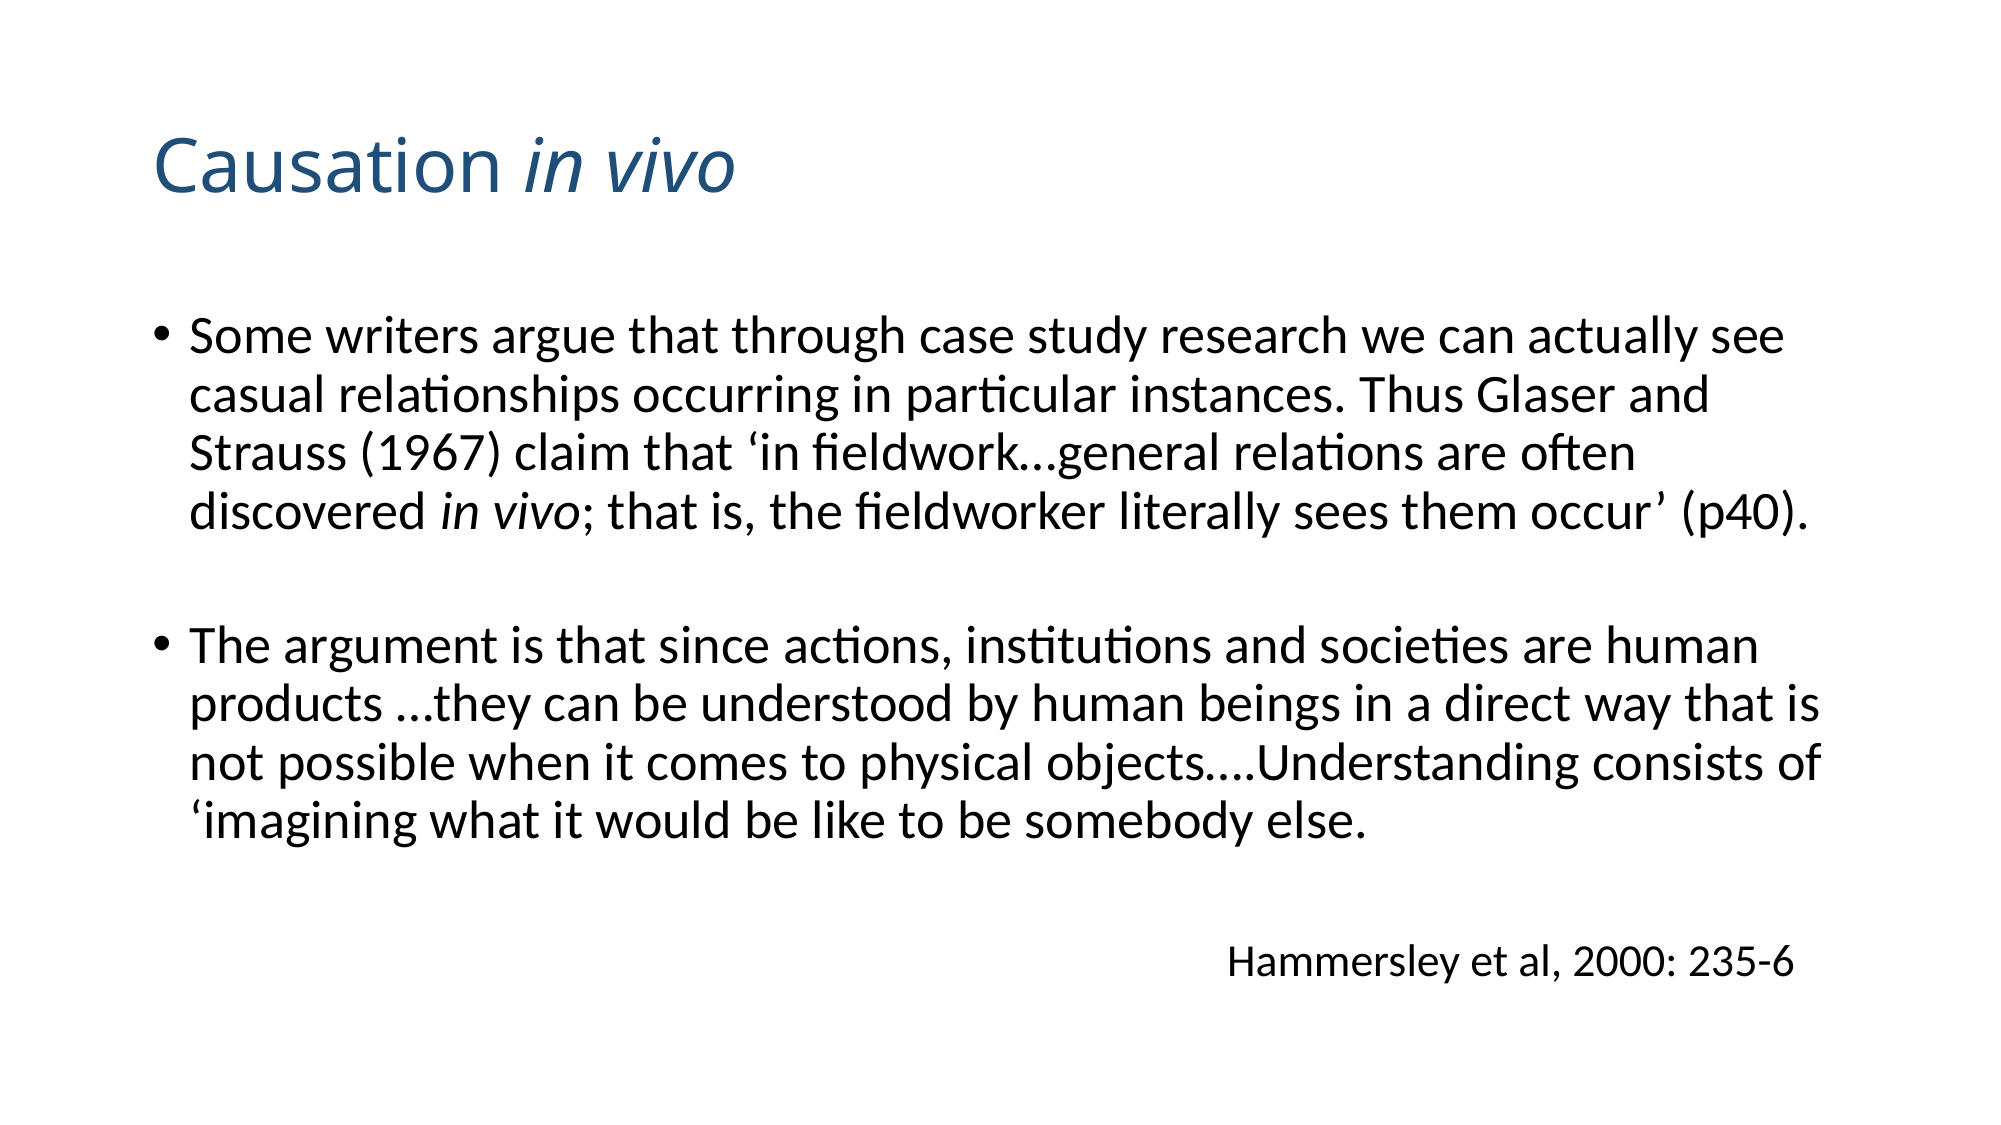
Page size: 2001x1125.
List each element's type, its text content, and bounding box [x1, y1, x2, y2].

title Causation in vivo [137, 59, 1863, 278]
list Some writers argue that through case study research we can actually see casual relationships occurring in particular instances. Thus Glaser and Strauss (1967) claim that ‘in fieldwork…general relations are often discovered in vivo; that is, the fieldworker literally sees them occur’ (p40). The argument is that since actions, institutions and societies are human products …they can be understood by human beings in a direct way that is not possible when it comes to physical objects….Understanding consists of ‘imagining what it would be like to be somebody else. Hammersley et al, 2000: 235-6 [137, 299, 1863, 1014]
